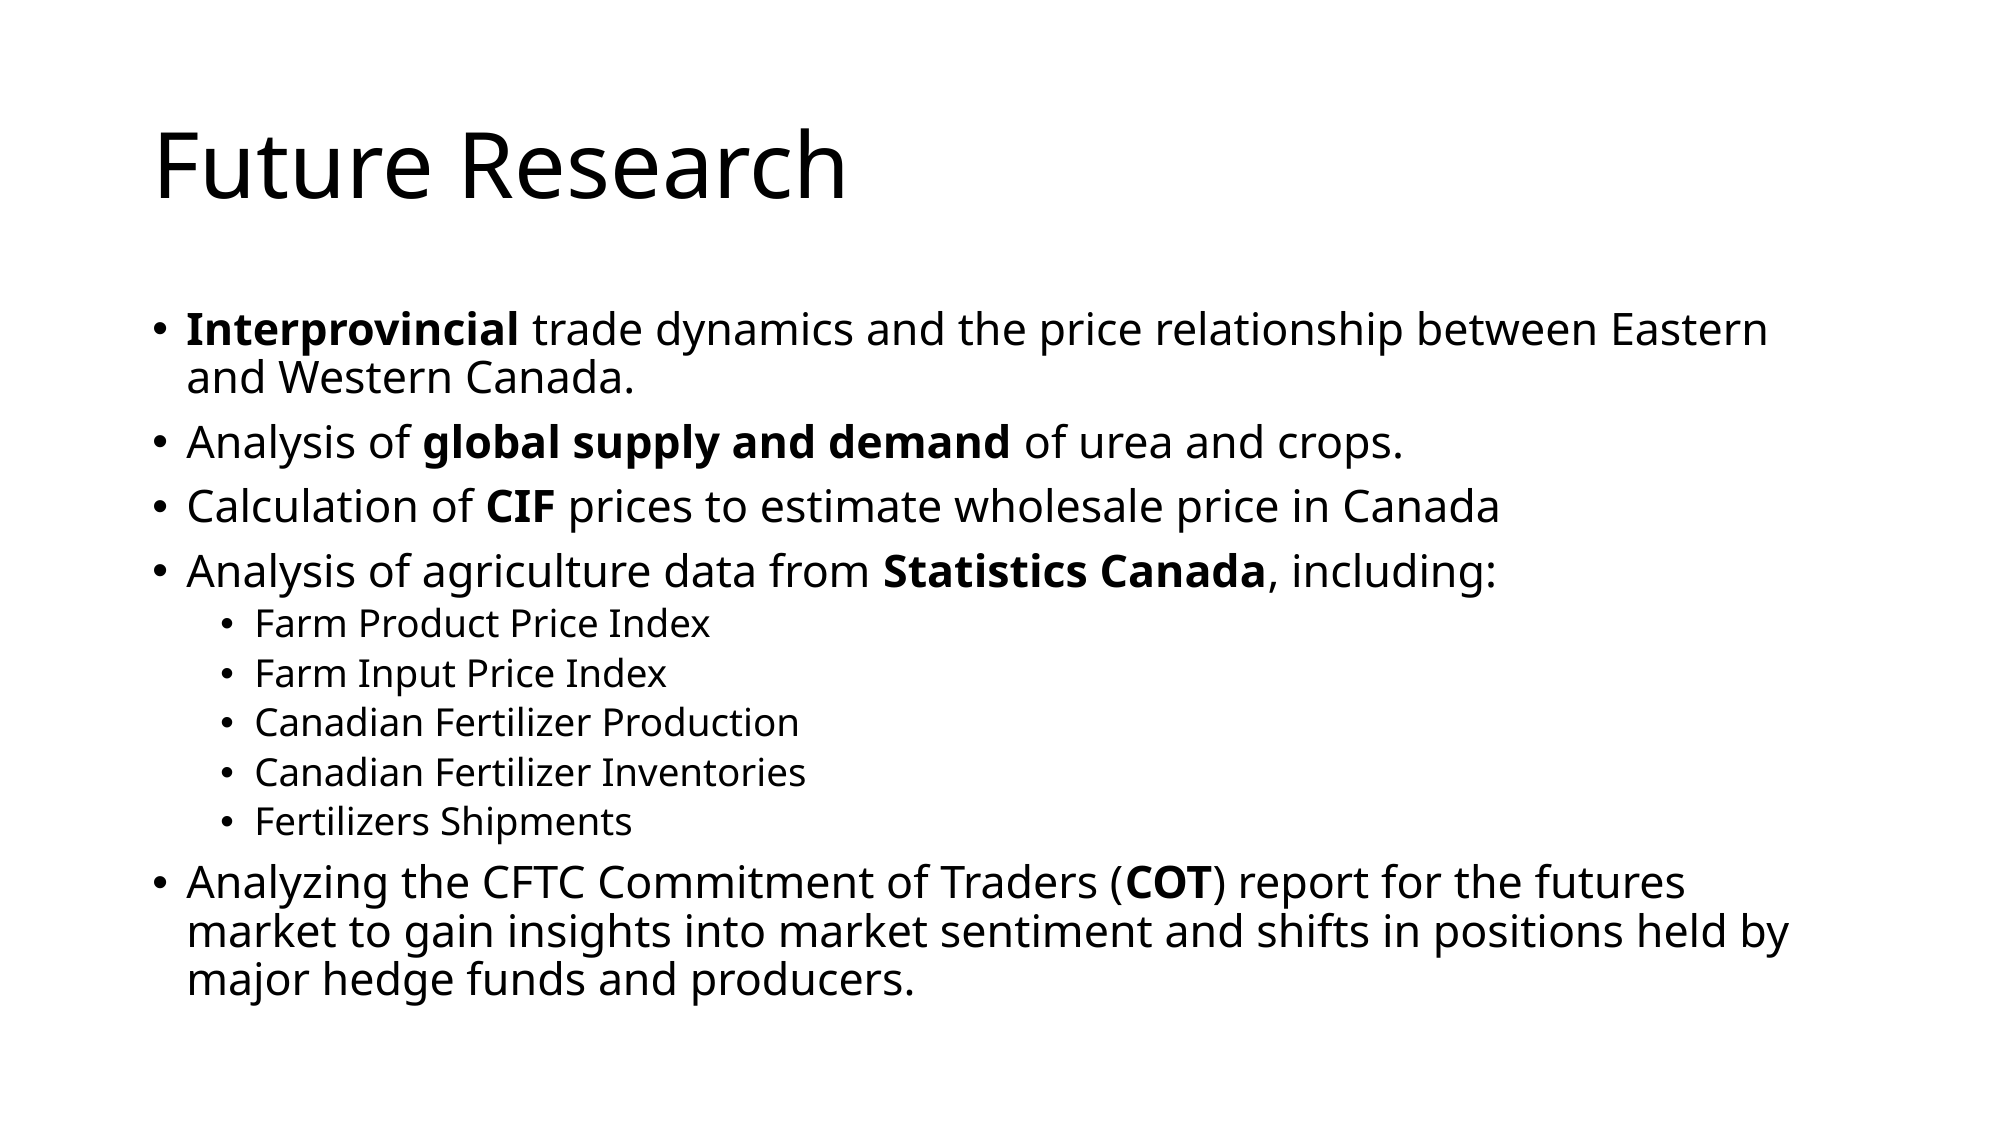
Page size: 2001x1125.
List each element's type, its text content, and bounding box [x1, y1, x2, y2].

list Interprovincial trade dynamics and the price relationship between Eastern and Western Canada. Analysis of global supply and demand of urea and crops. Calculation of CIF prices to estimate wholesale price in Canada Analysis of agriculture data from Statistics Canada, including: Farm Product Price Index Farm Input Price Index Canadian Fertilizer Production Canadian Fertilizer Inventories Fertilizers Shipments Analyzing the CFTC Commitment of Traders (COT) report for the futures market to gain insights into market sentiment and shifts in positions held by major hedge funds and producers. [137, 299, 1863, 1014]
title Future Research [137, 59, 1863, 278]
